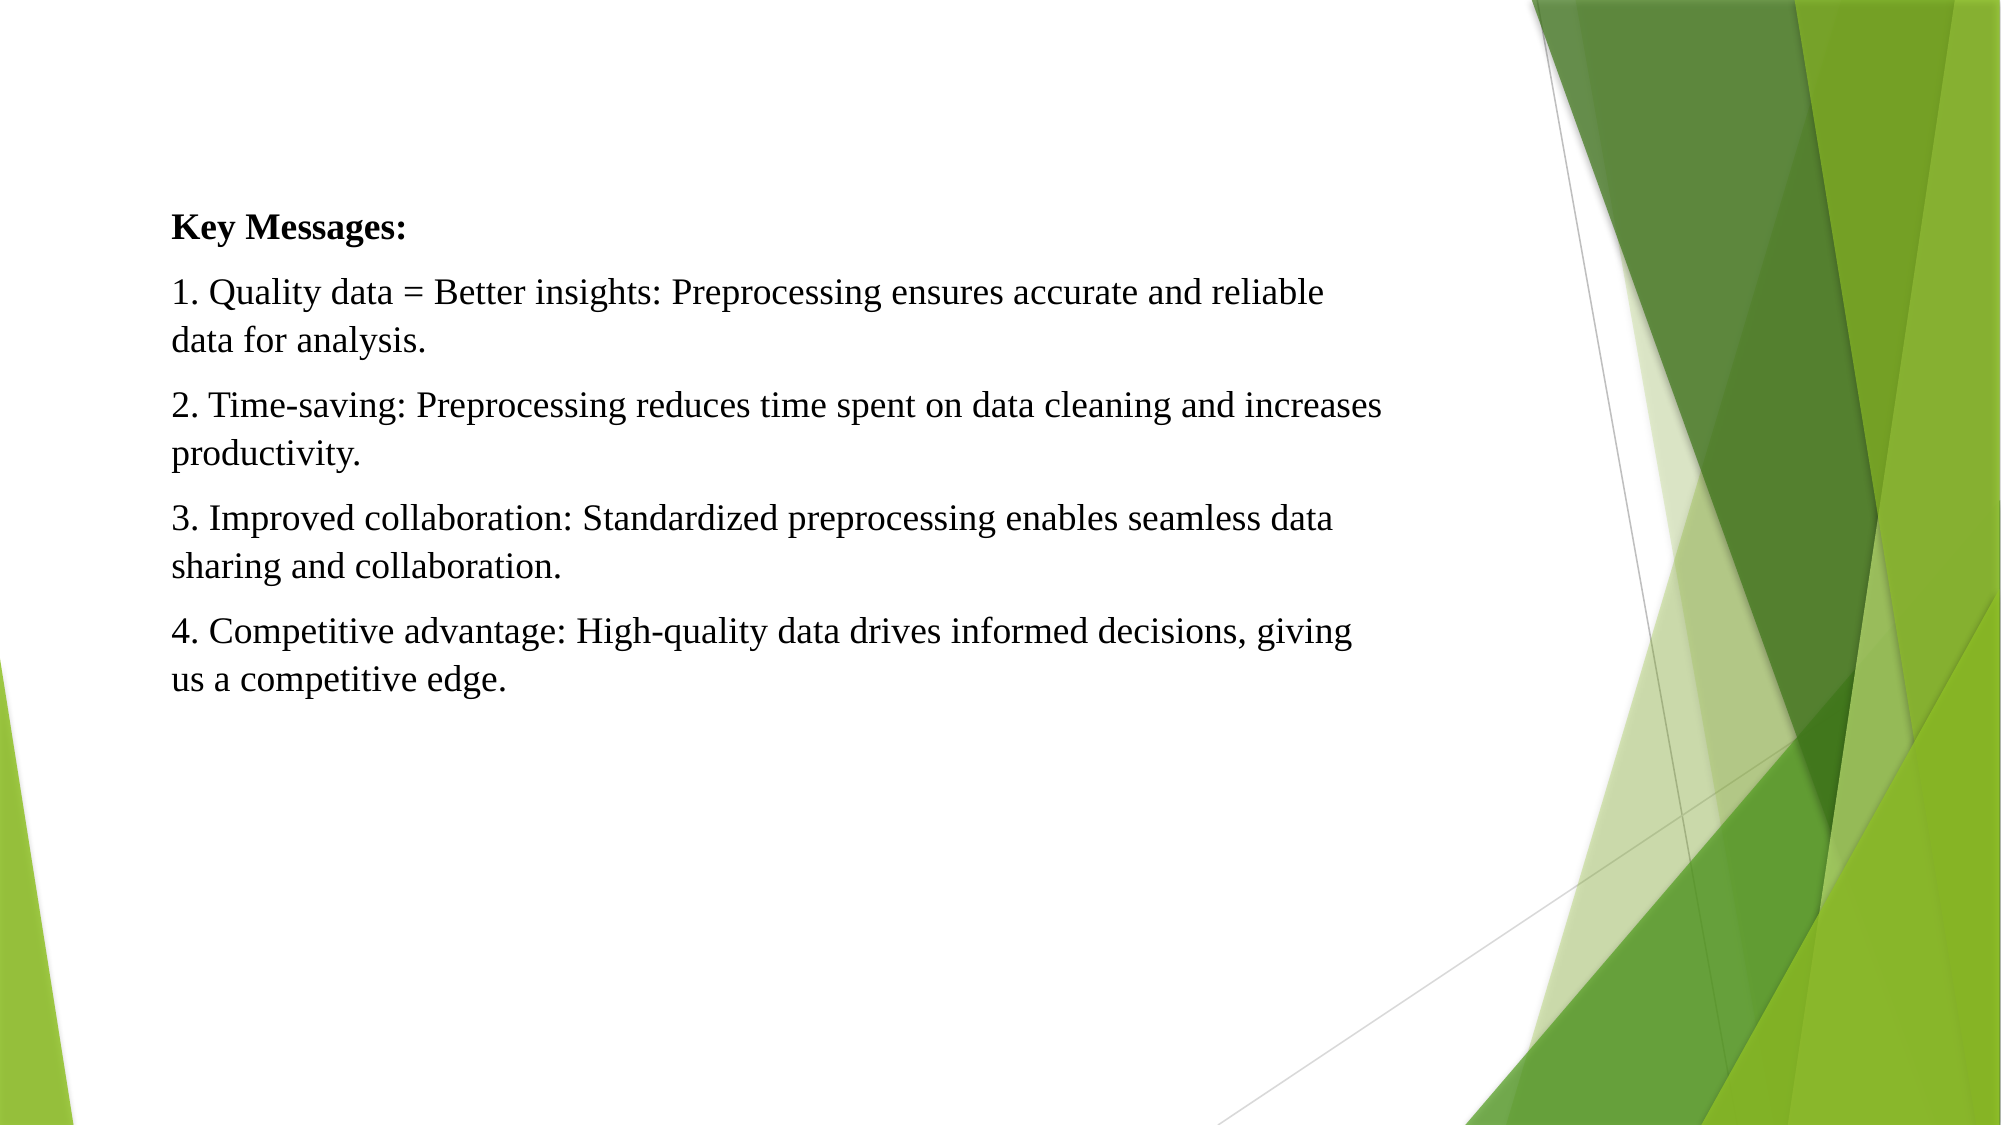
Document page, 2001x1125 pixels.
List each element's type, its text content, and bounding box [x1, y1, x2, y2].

text_box Key Messages: 1. Quality data = Better insights: Preprocessing ensures accurate and reliable data for analysis. 2. Time-saving: Preprocessing reduces time spent on data cleaning and increases productivity. 3. Improved collaboration: Standardized preprocessing enables seamless data sharing and collaboration. 4. Competitive advantage: High-quality data drives informed decisions, giving us a competitive edge. [156, 191, 1405, 707]
